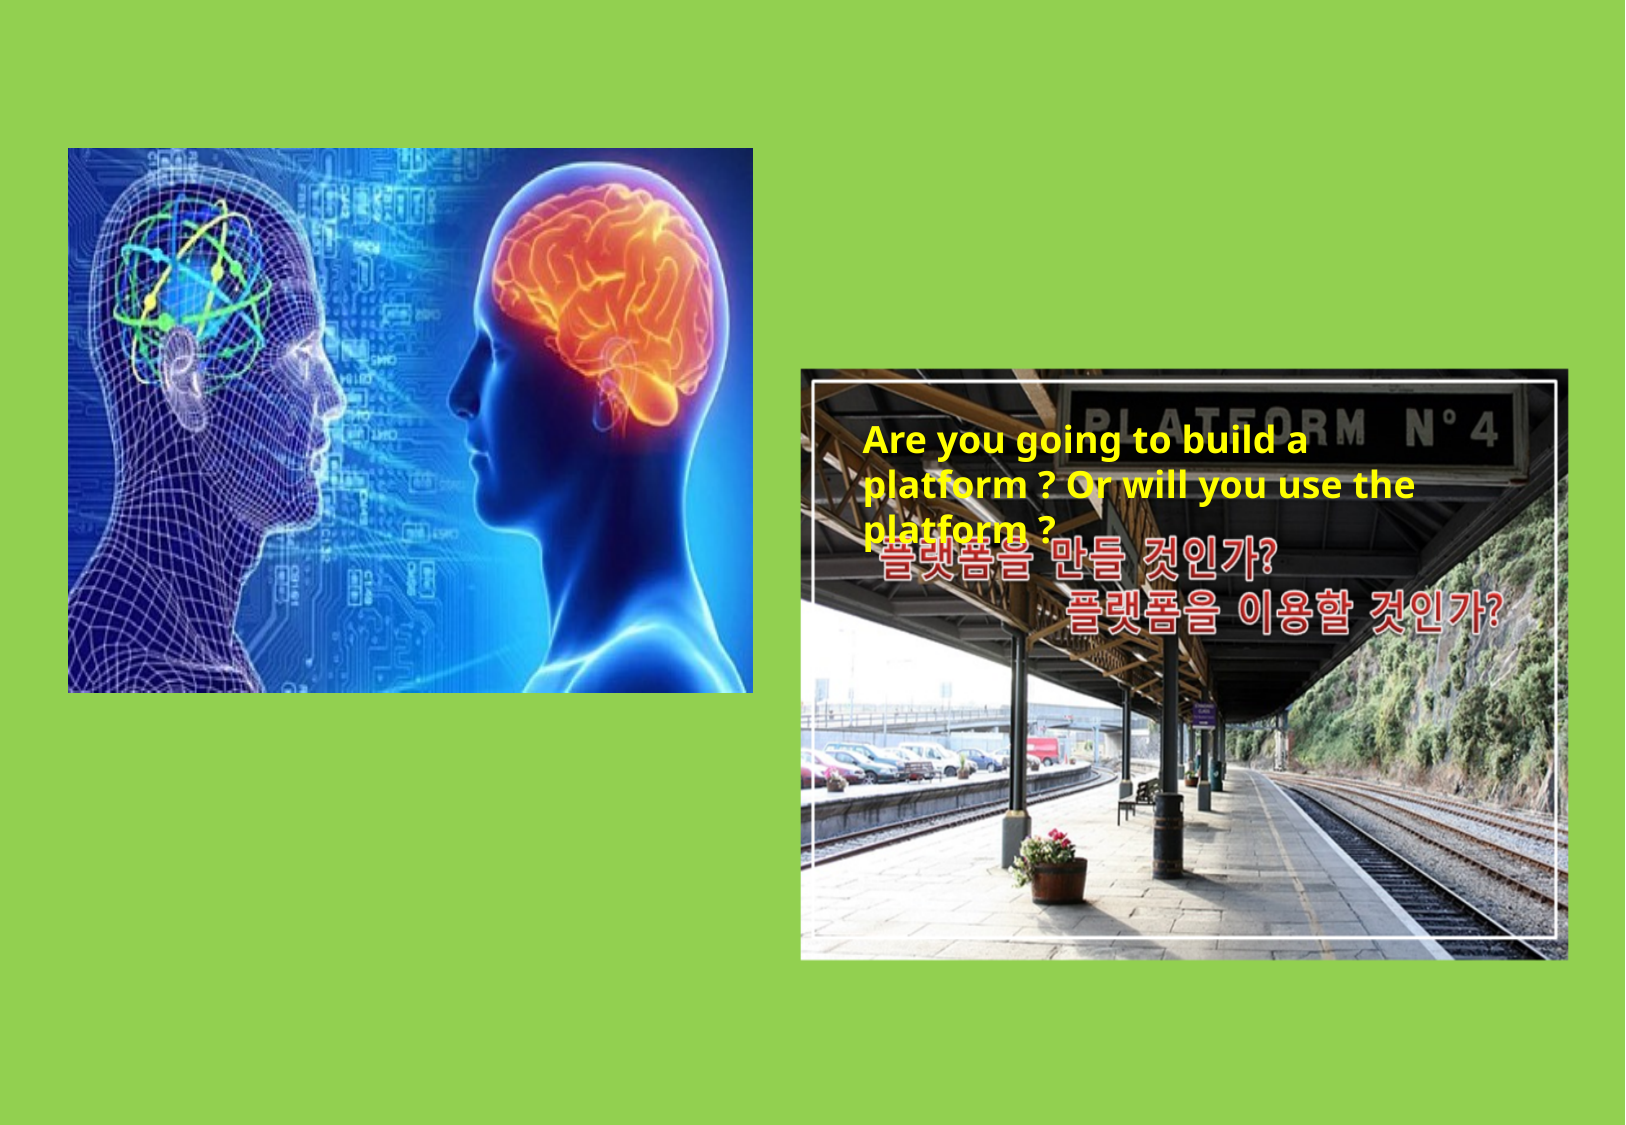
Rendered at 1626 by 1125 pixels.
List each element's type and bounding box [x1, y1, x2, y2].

picture [800, 368, 1569, 961]
picture [68, 148, 754, 693]
